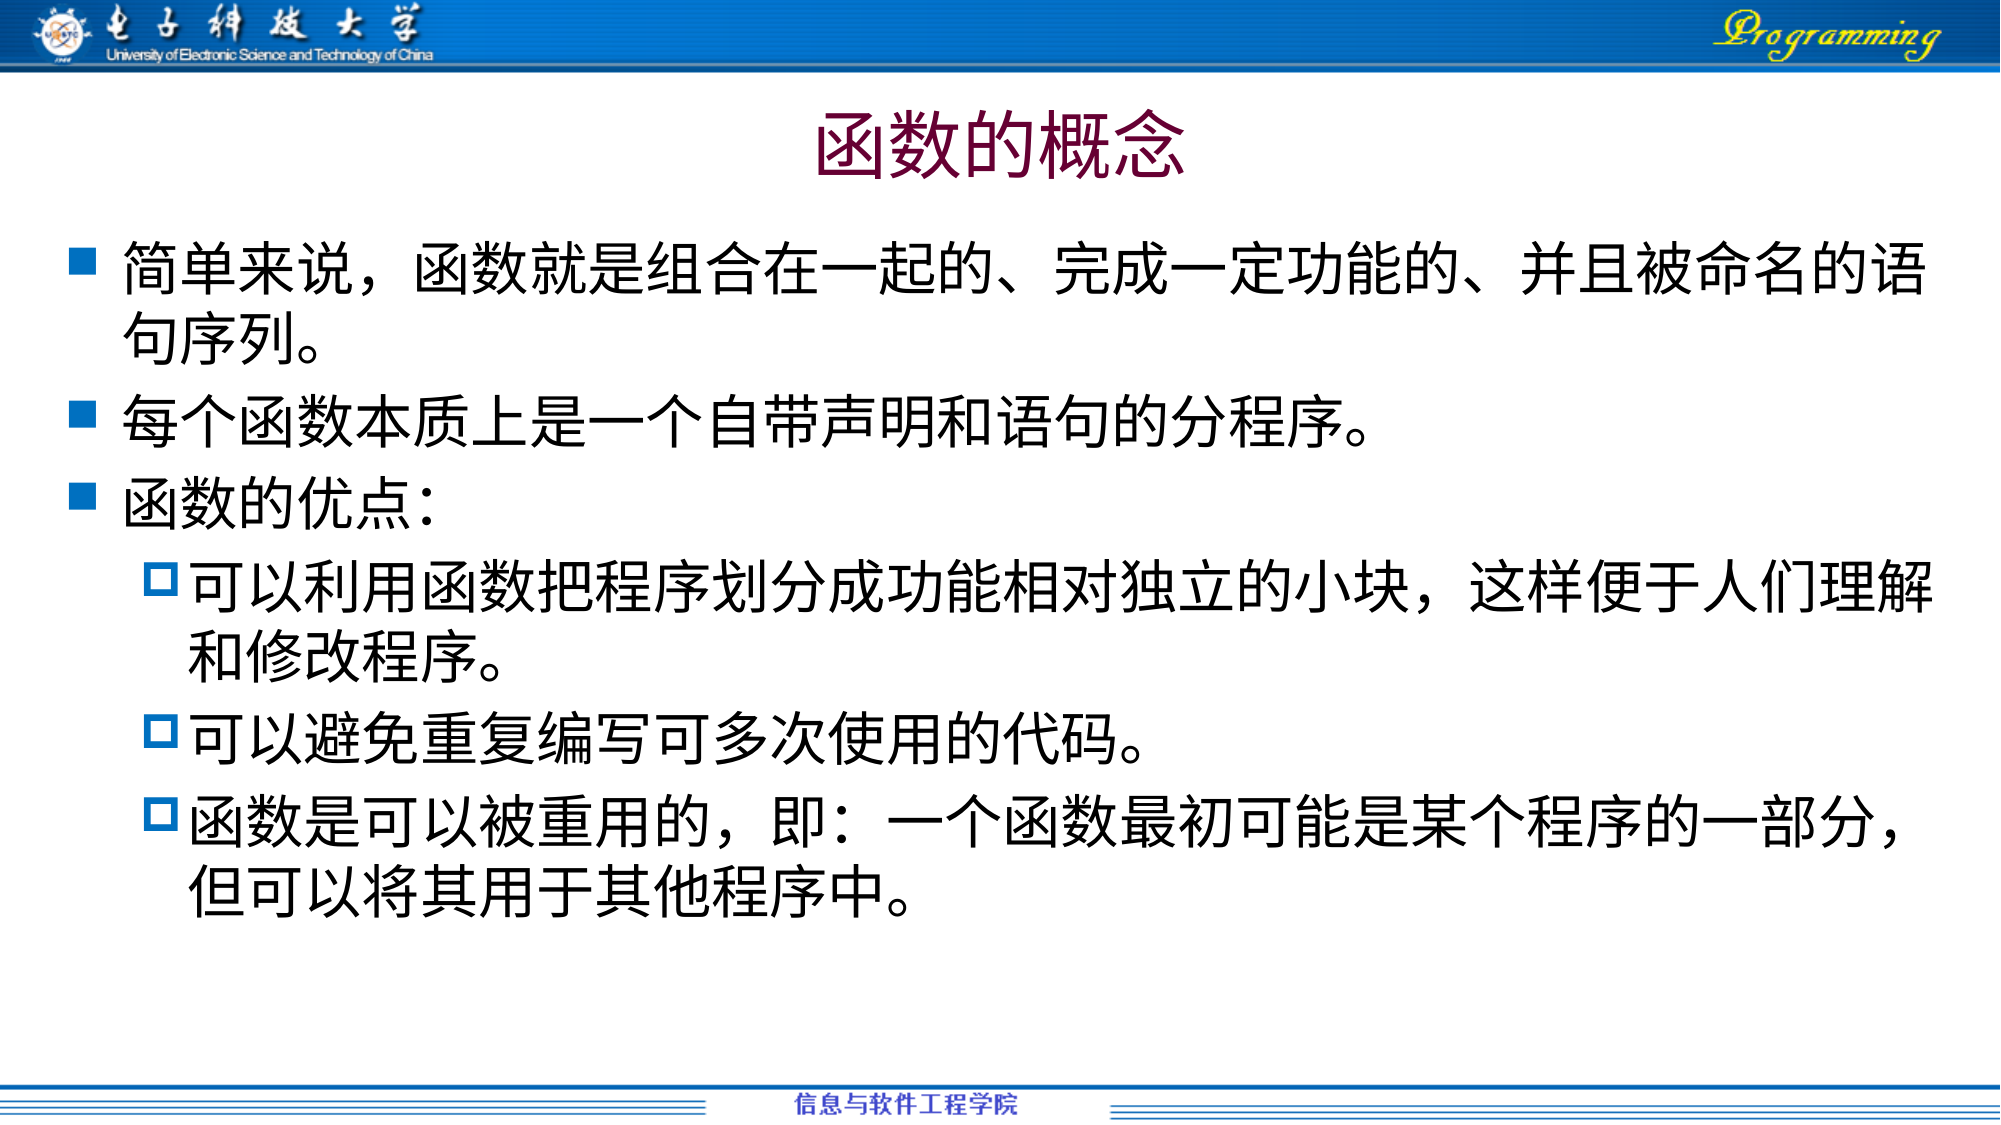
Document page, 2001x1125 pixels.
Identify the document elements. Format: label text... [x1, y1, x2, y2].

title 函数的概念 [150, 87, 1850, 200]
list 简单来说，函数就是组合在一起的、完成一定功能的、并且被命名的语句序列。 每个函数本质上是一个自带声明和语句的分程序。 函数的优点： 可以利用函数把程序划分成功能相对独立的小块，这样便于人们理解和修改程序。 可以避免重复编写可多次使用的代码。 函数是可以被重用的，即：一个函数最初可能是某个程序的一部分，但可以将其用于其他程序中。 [50, 224, 1950, 1075]
picture [0, 0, 2000, 1125]
